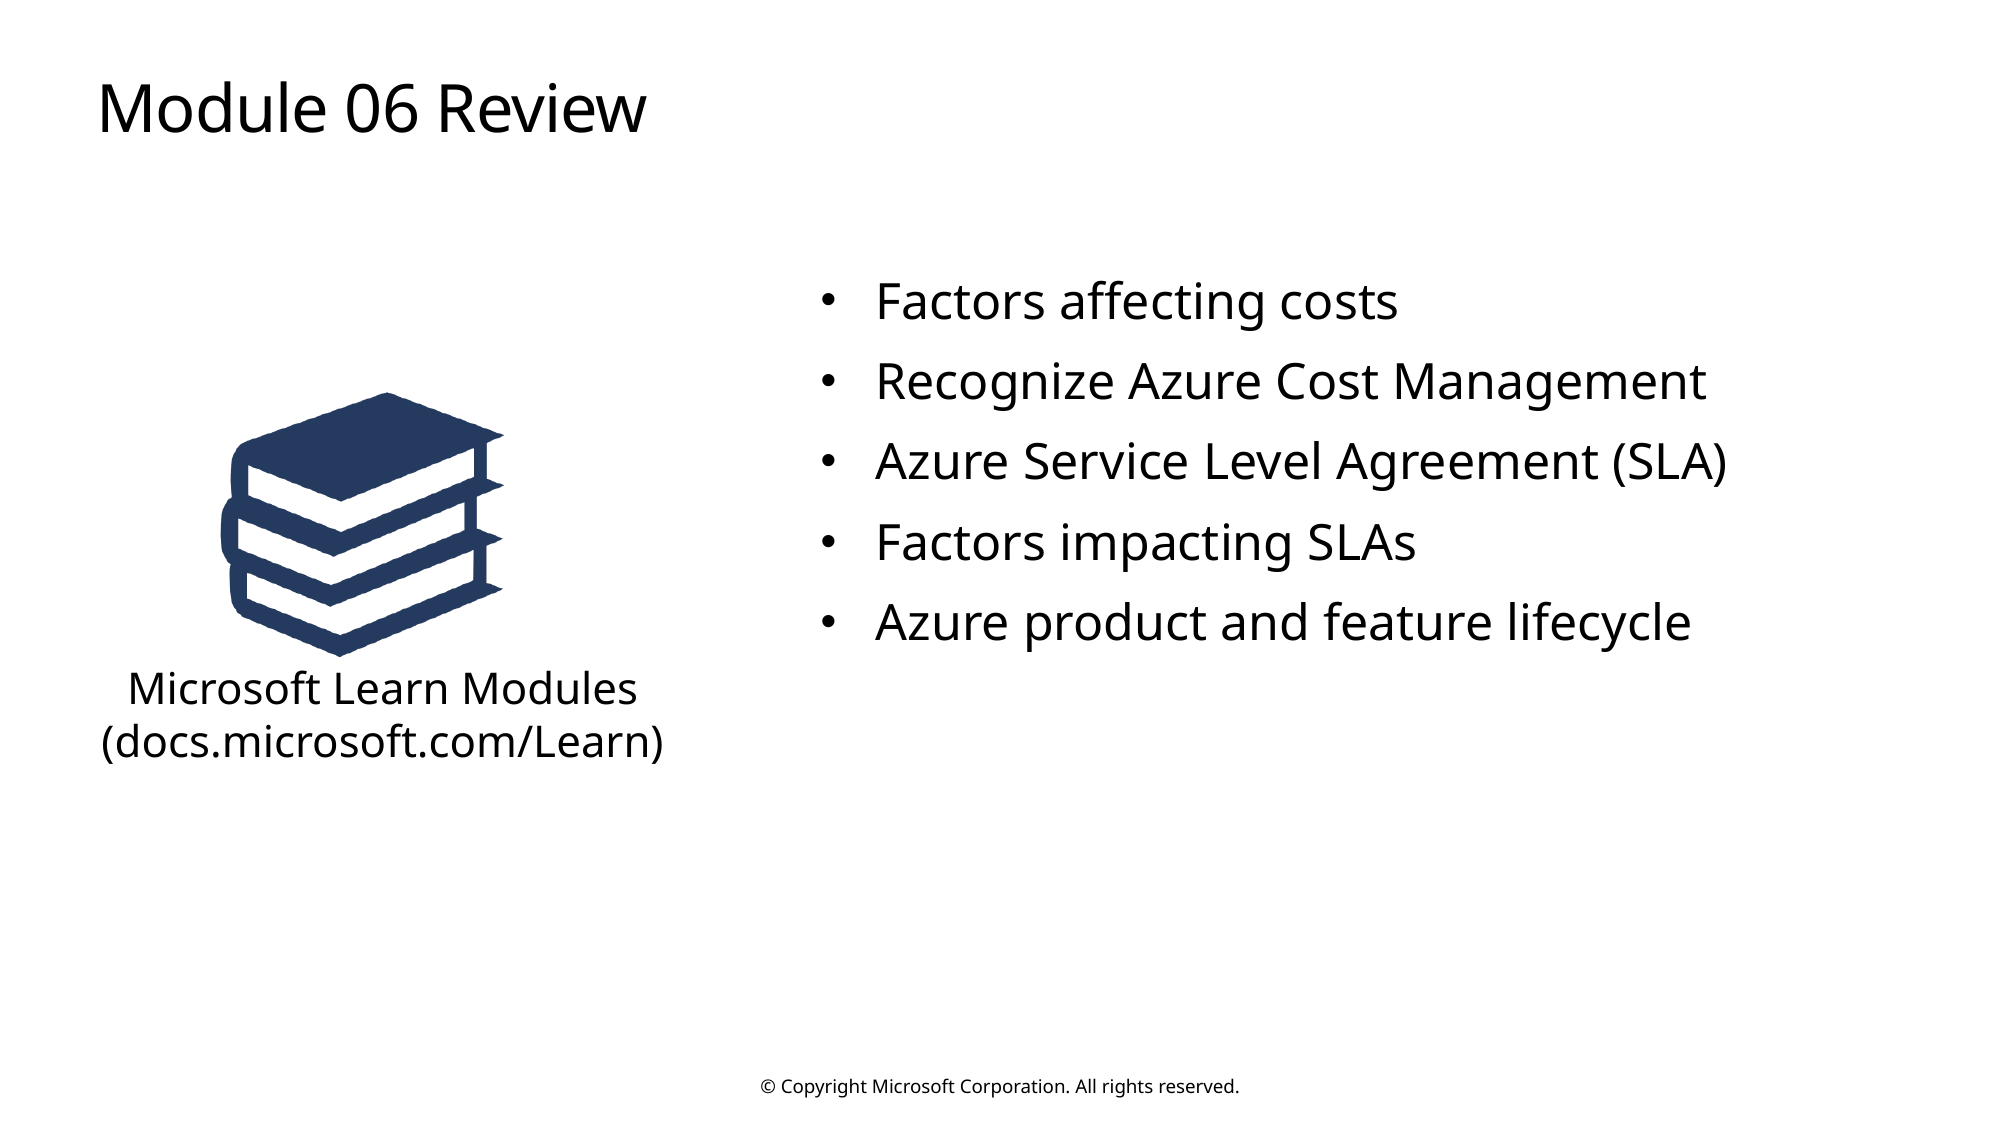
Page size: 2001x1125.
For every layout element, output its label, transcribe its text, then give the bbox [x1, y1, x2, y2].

list Factors affecting costs Recognize Azure Cost Management Azure Service Level Agreement (SLA) Factors impacting SLAs Azure product and feature lifecycle [783, 254, 1918, 922]
title Module 06 Review [96, 75, 1904, 166]
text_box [28, 364, 738, 780]
